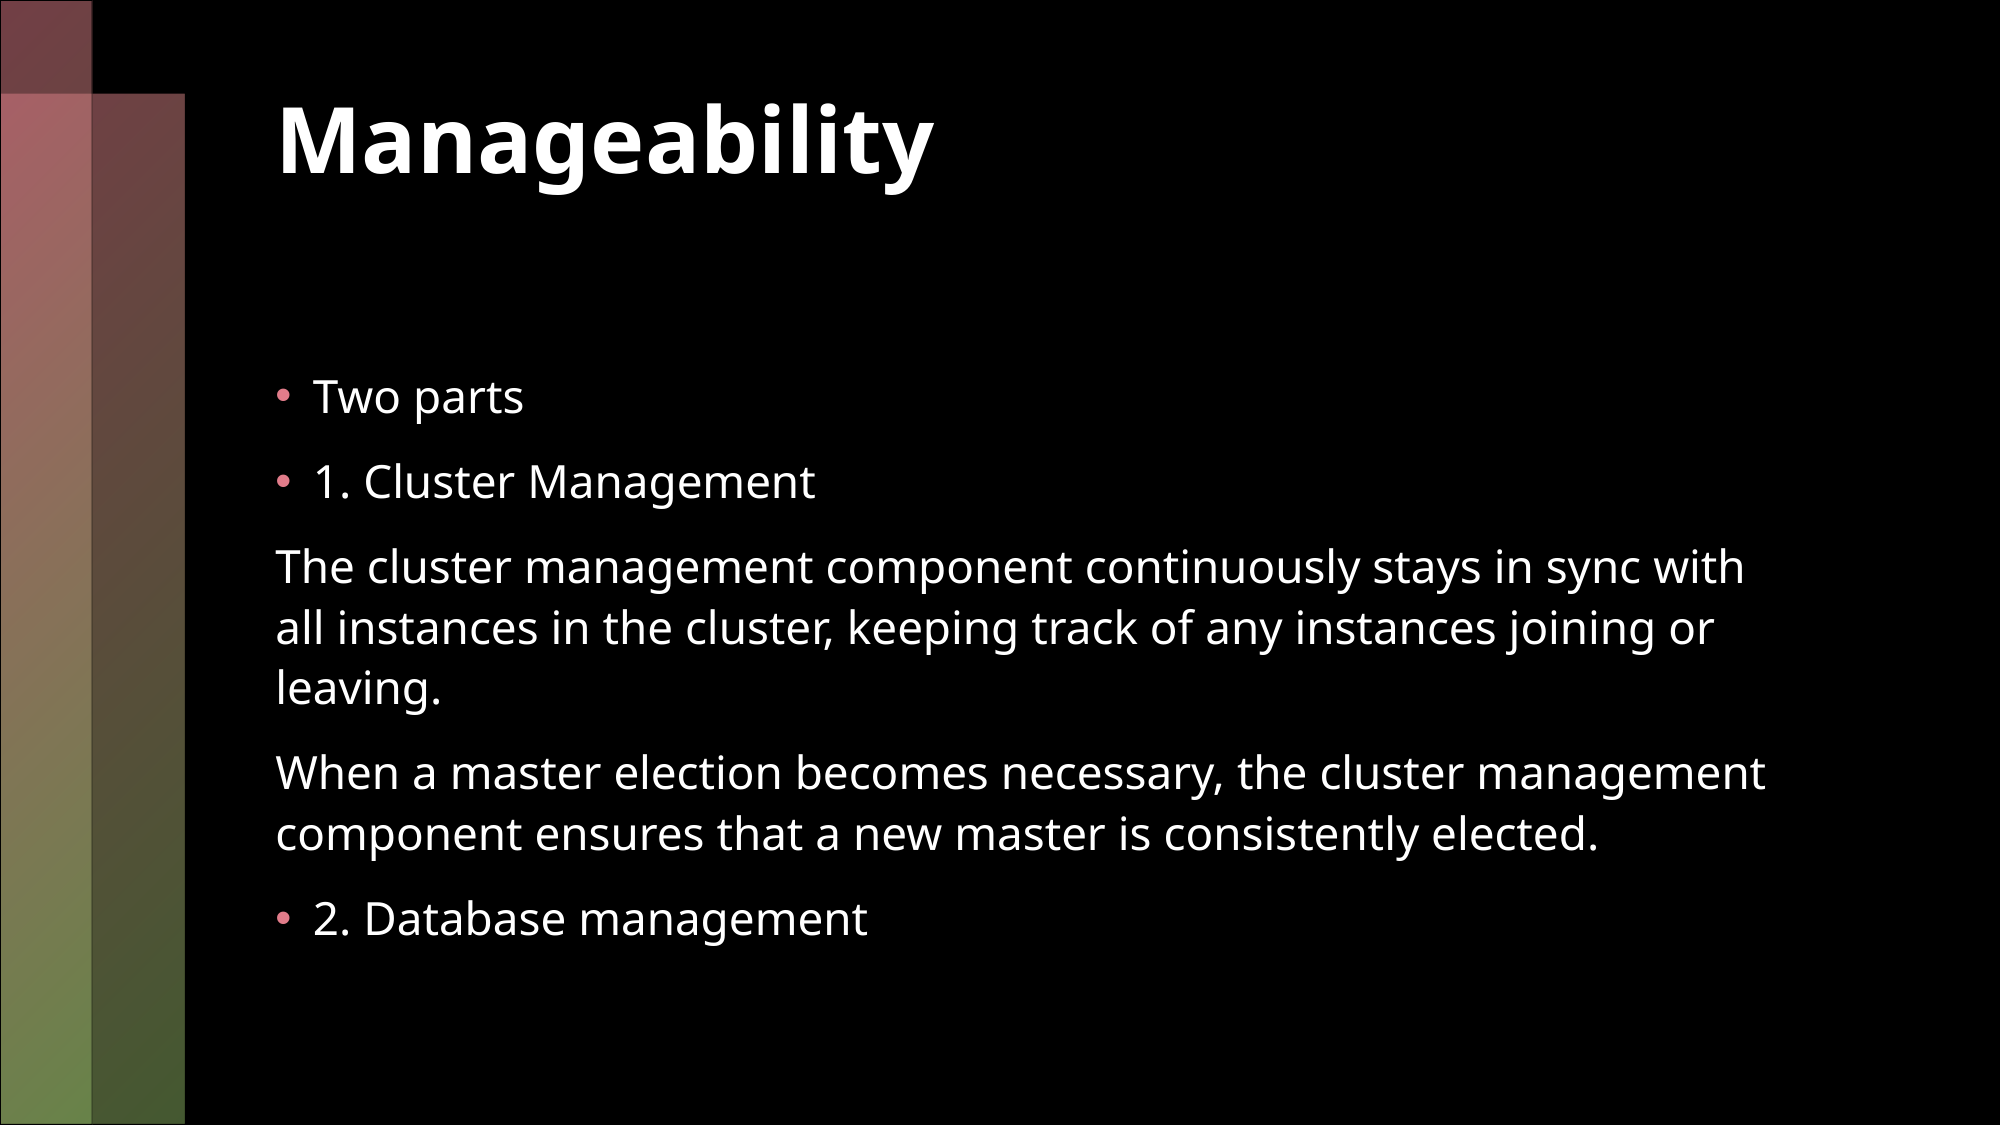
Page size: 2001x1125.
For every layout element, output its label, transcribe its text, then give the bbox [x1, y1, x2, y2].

title Manageability [260, 74, 1817, 329]
list Two parts 1. Cluster Management The cluster management component continuously stays in sync with all instances in the cluster, keeping track of any instances joining or leaving. When a master election becomes necessary, the cluster management component ensures that a new master is consistently elected. 2. Database management [260, 354, 1817, 999]
